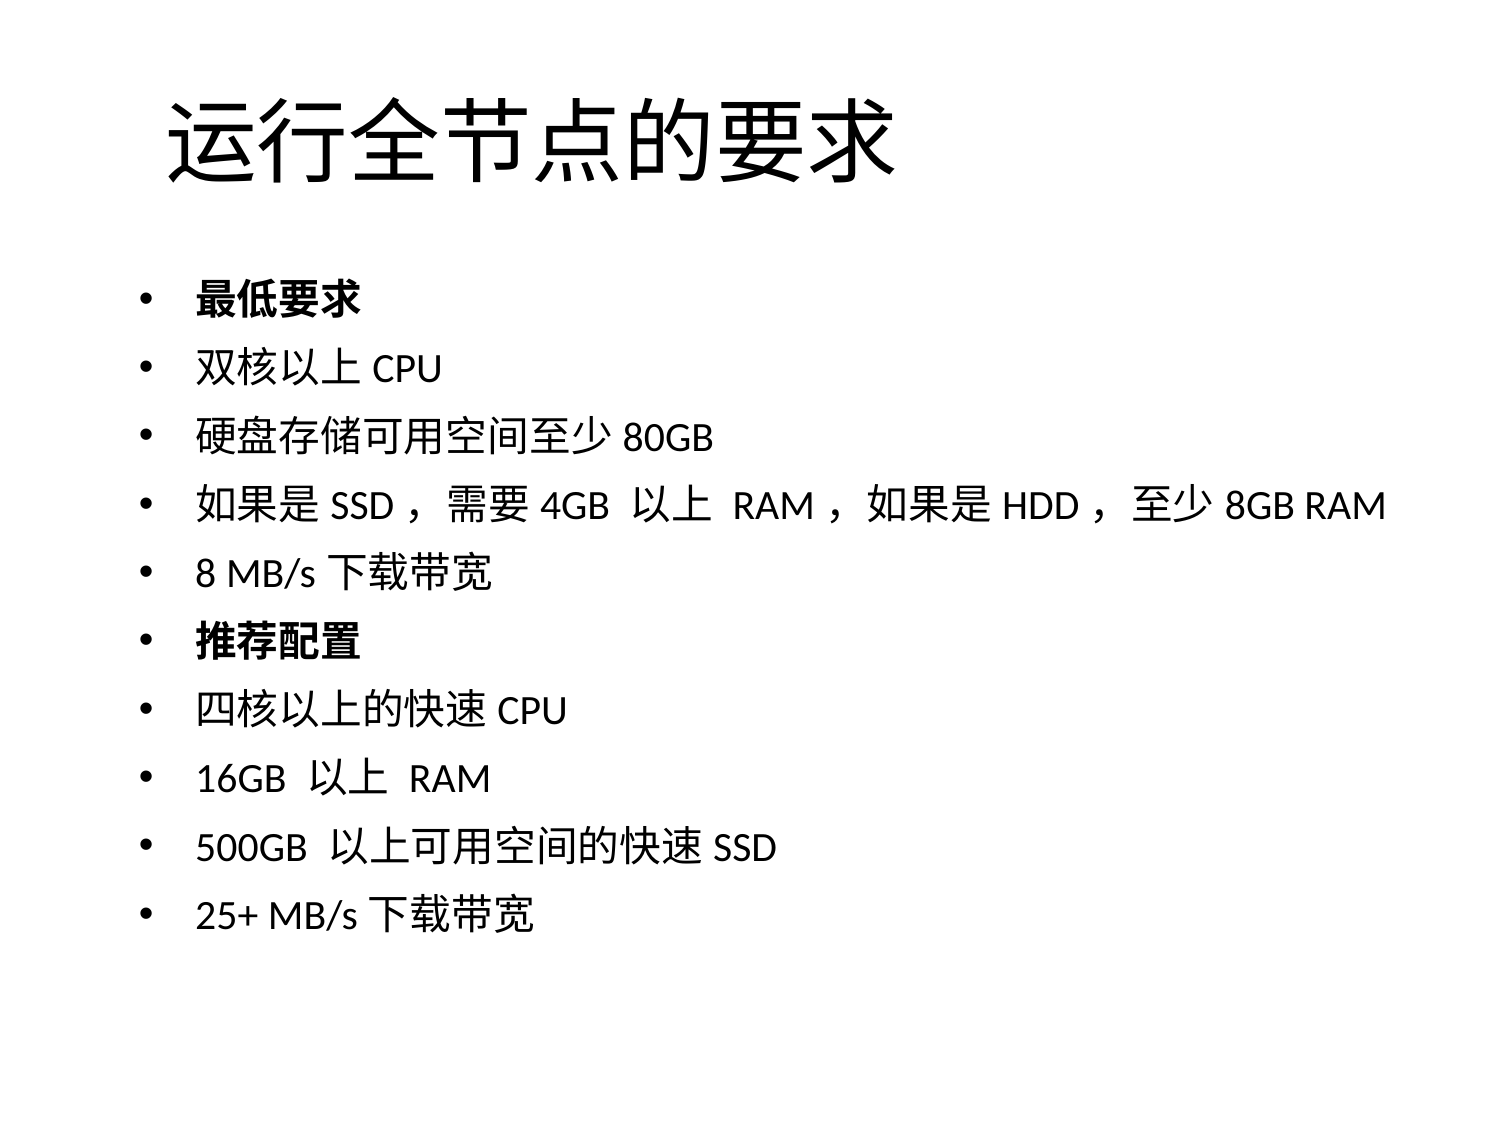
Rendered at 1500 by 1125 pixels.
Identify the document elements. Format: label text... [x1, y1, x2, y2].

list 最低要求 双核以上CPU 硬盘存储可用空间至少80GB 如果是SSD，需要4GB 以上 RAM，如果是HDD，至少8GB RAM 8 MB/s下载带宽 推荐配置 四核以上的快速CPU 16GB 以上 RAM 500GB 以上可用空间的快速SSD 25+ MB/s下载带宽 [123, 255, 1424, 1035]
title 运行全节点的要求 [75, 45, 1425, 233]
